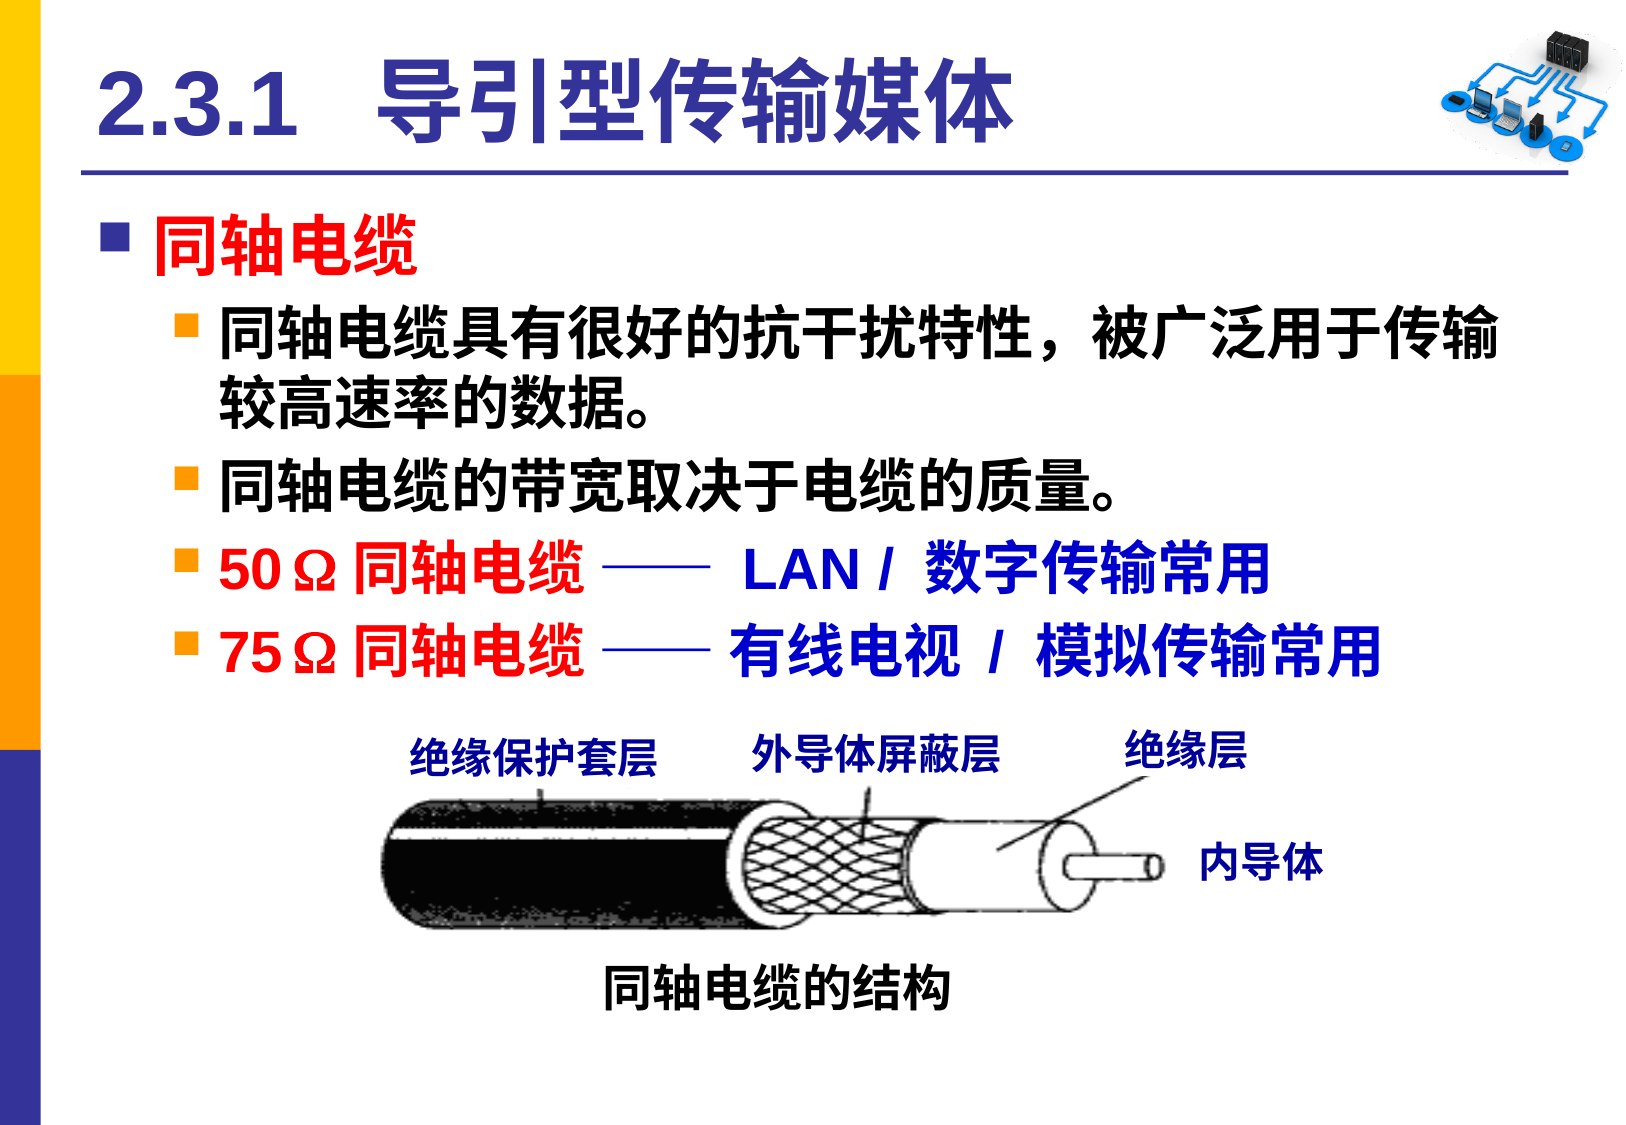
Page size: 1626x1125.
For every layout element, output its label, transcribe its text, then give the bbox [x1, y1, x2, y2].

text_box 同轴电缆的结构 [394, 953, 1162, 1024]
list 同轴电缆 同轴电缆具有很好的抗干扰特性，被广泛用于传输较高速率的数据。 同轴电缆的带宽取决于电缆的质量。 50  同轴电缆 —— LAN / 数字传输常用 75  同轴电缆 —— 有线电视 / 模拟传输常用 [81, 196, 1569, 1006]
picture [1438, 30, 1624, 165]
title 2.3.1 导引型传输媒体 [81, 30, 1569, 161]
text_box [327, 715, 1356, 945]
